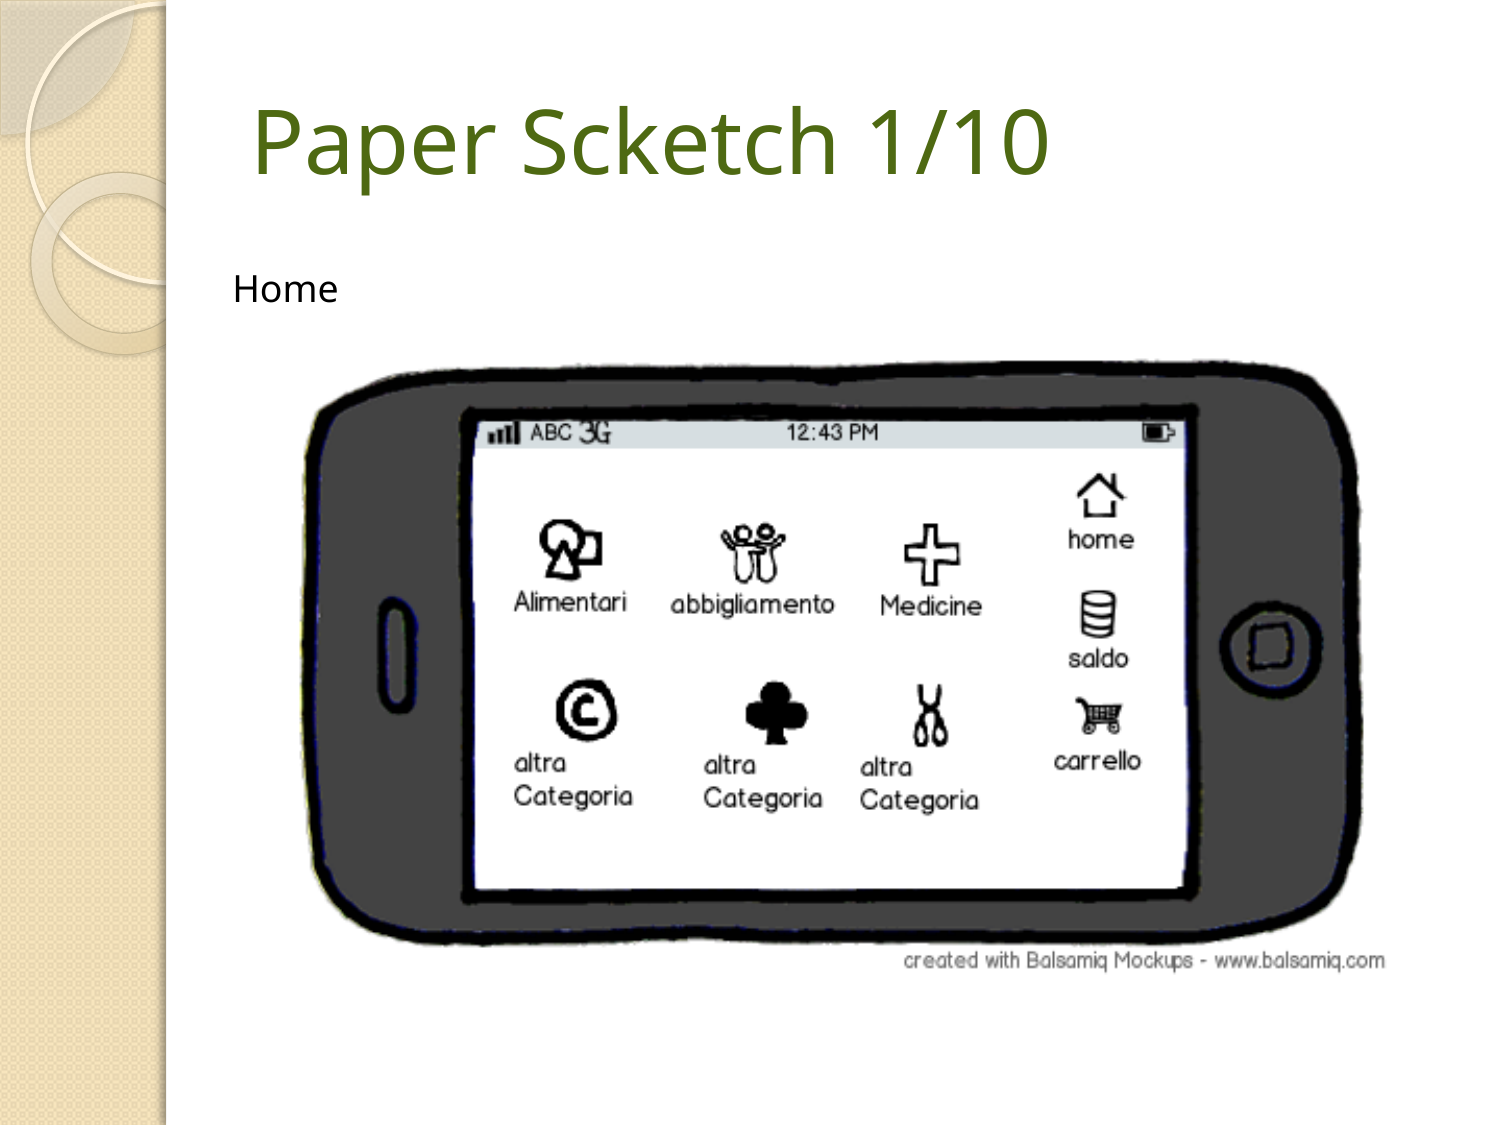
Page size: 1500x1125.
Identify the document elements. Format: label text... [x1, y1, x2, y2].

title Paper Scketch 1/10 [235, 45, 1466, 233]
text_box Home [217, 257, 354, 318]
picture [269, 327, 1395, 979]
